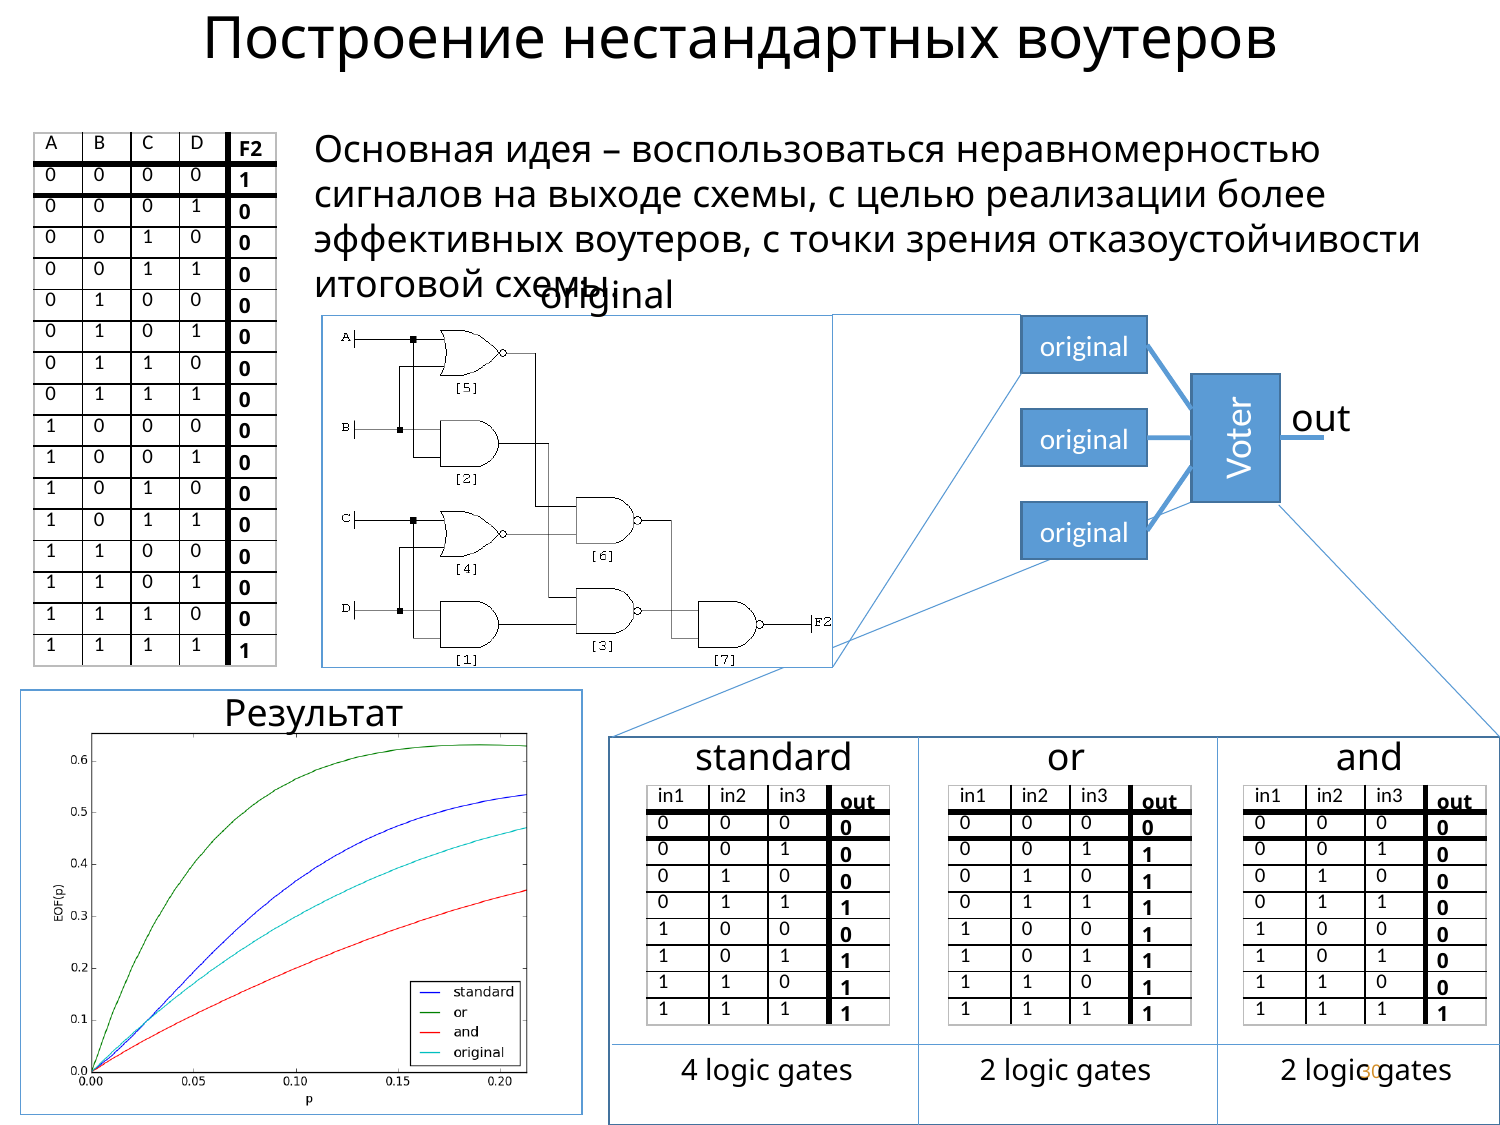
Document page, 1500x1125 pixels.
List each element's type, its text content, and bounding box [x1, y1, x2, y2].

table_cell 1 [35, 573, 82, 602]
table_cell 0 [1012, 815, 1069, 836]
table_cell 0 [769, 919, 826, 944]
table_cell 0 [180, 353, 225, 383]
table_cell 0 [231, 385, 275, 414]
table_cell 1 [83, 353, 130, 383]
table_cell 1 [1133, 841, 1190, 864]
table_cell 1 [1012, 893, 1069, 918]
table_cell 1 [769, 841, 826, 864]
table_cell 0 [132, 447, 179, 477]
table_cell 0 [1428, 866, 1485, 891]
table_cell 1 [180, 322, 225, 351]
table_header in1 [1244, 786, 1305, 809]
table_cell 1 [231, 635, 275, 665]
table_cell 1 [1133, 919, 1190, 944]
text_box Построение нестандартных воутеров [44, 1, 1436, 143]
table_cell 0 [132, 322, 179, 351]
table_cell 1 [710, 893, 767, 918]
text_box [611, 501, 1192, 738]
text_box Основная идея – воспользоваться неравномерностью сигналов на выходе схемы, с целью реализации более эффективных воутеров, с точки зрения отказоустойчивости итоговой схемы. [298, 117, 1475, 312]
table_cell 1 [180, 447, 225, 477]
table_header in2 [710, 786, 767, 809]
table_cell 1 [180, 198, 225, 226]
table_cell 0 [832, 841, 889, 864]
text_box 2 logic gates [964, 1045, 1167, 1094]
table_cell 0 [132, 541, 179, 571]
picture [21, 690, 582, 1114]
table_cell 1 [1071, 999, 1128, 1024]
table_cell 0 [1428, 893, 1485, 918]
table_cell 0 [180, 228, 225, 257]
table_cell 1 [132, 604, 179, 634]
text_box standard [680, 738, 868, 786]
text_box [1278, 504, 1500, 738]
table_cell 1 [1071, 946, 1128, 971]
table_cell 0 [231, 447, 275, 477]
table_cell 0 [1366, 815, 1423, 836]
table_cell 1 [648, 946, 708, 971]
table_cell 0 [1071, 866, 1128, 891]
table_cell 1 [1133, 972, 1190, 997]
text_box original [524, 312, 690, 316]
table_cell 0 [832, 866, 889, 891]
table_cell 1 [1307, 972, 1364, 997]
table_cell 0 [648, 893, 708, 918]
table_header D [180, 143, 225, 161]
table_cell 0 [1428, 815, 1485, 836]
table_header in1 [949, 786, 1010, 809]
table_header in3 [1366, 786, 1423, 809]
table_cell 1 [1366, 946, 1423, 971]
table_cell 0 [231, 259, 275, 289]
table_cell 1 [949, 999, 1010, 1024]
text_box [608, 736, 918, 1125]
table_cell 1 [83, 290, 130, 320]
table_cell 0 [35, 290, 82, 320]
table_cell 1 [83, 385, 130, 414]
table_cell 1 [35, 604, 82, 634]
table_cell 0 [1012, 841, 1069, 864]
table_cell 0 [1366, 972, 1423, 997]
table_cell 0 [710, 946, 767, 971]
table_cell 0 [832, 815, 889, 836]
table_cell 1 [1366, 841, 1423, 864]
table_header in2 [1012, 786, 1069, 809]
table_cell 0 [83, 447, 130, 477]
table_cell 0 [1428, 919, 1485, 944]
table_cell 1 [769, 999, 826, 1024]
table_cell 0 [83, 228, 130, 257]
table_cell 0 [1244, 815, 1305, 836]
table_cell 1 [83, 541, 130, 571]
table_cell 1 [710, 866, 767, 891]
text_box 2 logic gates [1265, 1045, 1468, 1094]
table_cell 0 [132, 198, 179, 226]
table_cell 0 [231, 228, 275, 257]
table_cell 1 [769, 946, 826, 971]
table_cell 0 [231, 290, 275, 320]
table_cell 1 [180, 510, 225, 540]
table_header in3 [1071, 786, 1128, 809]
table_cell 0 [35, 198, 82, 226]
table_cell 1 [180, 573, 225, 602]
text_box [919, 1045, 1217, 1125]
table_cell 0 [231, 573, 275, 602]
table_cell 0 [949, 893, 1010, 918]
table_cell 1 [180, 635, 225, 665]
table_cell 0 [83, 510, 130, 540]
text_box Результат [209, 681, 419, 690]
table_cell 0 [1428, 972, 1485, 997]
table_cell 0 [710, 841, 767, 864]
slide_number 30 [1218, 1045, 1397, 1103]
table_cell 0 [1244, 893, 1305, 918]
table_cell 1 [180, 259, 225, 289]
table_cell 1 [1244, 972, 1305, 997]
table_cell 0 [1244, 841, 1305, 864]
table_cell 0 [1244, 866, 1305, 891]
table_cell 0 [35, 322, 82, 351]
table_cell 0 [132, 573, 179, 602]
table_cell 0 [832, 919, 889, 944]
table_cell 1 [132, 479, 179, 508]
table_cell 0 [648, 866, 708, 891]
table_cell 0 [35, 228, 82, 257]
table_cell 0 [949, 866, 1010, 891]
text_box or [1032, 738, 1100, 786]
table_cell 0 [648, 815, 708, 836]
table_cell 0 [180, 416, 225, 445]
table_header out [832, 786, 889, 809]
table_cell 0 [231, 541, 275, 571]
table_header A [35, 134, 82, 161]
table_cell 0 [180, 479, 225, 508]
table_cell 0 [1071, 919, 1128, 944]
table_cell 1 [1428, 999, 1485, 1024]
table_cell 0 [1307, 841, 1364, 864]
text_box original [1022, 408, 1148, 467]
table_cell 1 [35, 541, 82, 571]
table_cell 1 [35, 447, 82, 477]
table_cell 1 [83, 573, 130, 602]
table_cell 1 [648, 972, 708, 997]
table_cell 0 [132, 416, 179, 445]
table_cell 1 [648, 999, 708, 1024]
table_cell 1 [180, 385, 225, 414]
table_cell 1 [132, 510, 179, 540]
table_header in2 [1307, 786, 1364, 809]
table_cell 0 [180, 604, 225, 634]
table_cell 0 [769, 972, 826, 997]
table_cell 0 [83, 479, 130, 508]
text_box out [1276, 386, 1366, 447]
table_cell 0 [231, 416, 275, 445]
table_cell 1 [710, 972, 767, 997]
table_cell 0 [83, 259, 130, 289]
table_cell 0 [1428, 946, 1485, 971]
table_cell 0 [180, 290, 225, 320]
table_cell 0 [231, 510, 275, 540]
table_cell 1 [132, 228, 179, 257]
text_box [919, 736, 1500, 1044]
table_cell 0 [1307, 815, 1364, 836]
table_cell 1 [1012, 866, 1069, 891]
table_cell 1 [83, 322, 130, 351]
table_cell 1 [35, 635, 82, 665]
table_cell 1 [1307, 893, 1364, 918]
table_cell 0 [1428, 841, 1485, 864]
table_header F2 [231, 143, 275, 161]
table_cell 0 [1366, 919, 1423, 944]
table_cell 0 [35, 167, 82, 193]
table_cell 1 [1244, 999, 1305, 1024]
table_cell 1 [35, 510, 82, 540]
table_cell 0 [769, 815, 826, 836]
table_cell 1 [35, 479, 82, 508]
table_cell 0 [949, 815, 1010, 836]
table_cell 0 [83, 167, 130, 193]
table_cell 1 [769, 893, 826, 918]
picture [322, 316, 832, 667]
table_cell 1 [1071, 893, 1128, 918]
table_cell 0 [1071, 815, 1128, 836]
table_cell 1 [1244, 946, 1305, 971]
table_cell 1 [1133, 866, 1190, 891]
table_header out [1133, 786, 1190, 809]
table_cell 1 [1012, 999, 1069, 1024]
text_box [1147, 466, 1192, 531]
table_cell 0 [35, 259, 82, 289]
table_cell 1 [35, 416, 82, 445]
table_cell 1 [132, 635, 179, 665]
table_header in3 [769, 786, 826, 809]
slide_number 30 [1059, 1045, 1217, 1103]
table_cell 1 [710, 999, 767, 1024]
table_cell 1 [1307, 999, 1364, 1024]
table_cell 1 [1133, 999, 1190, 1024]
table_cell 0 [1366, 866, 1423, 891]
table_cell 1 [1133, 946, 1190, 971]
text_box Voter [1190, 373, 1281, 503]
table_cell 0 [1012, 919, 1069, 944]
table_header B [83, 143, 130, 161]
table_cell 0 [710, 815, 767, 836]
table_cell 1 [1071, 841, 1128, 864]
table_cell 0 [1307, 919, 1364, 944]
table_cell 1 [1307, 866, 1364, 891]
table_header in1 [648, 786, 708, 809]
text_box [832, 373, 1022, 667]
table_cell 0 [132, 167, 179, 193]
text_box 4 logic gates [666, 1045, 868, 1094]
table_cell 1 [832, 999, 889, 1024]
table_cell 0 [83, 416, 130, 445]
table_cell 1 [1012, 972, 1069, 997]
table_cell 0 [1307, 946, 1364, 971]
text_box original [1020, 315, 1148, 374]
table_cell 1 [132, 353, 179, 383]
table_cell 1 [832, 893, 889, 918]
text_box [1218, 1045, 1500, 1125]
table_cell 1 [83, 635, 130, 665]
table_cell 1 [1366, 893, 1423, 918]
table_cell 0 [648, 841, 708, 864]
table_cell 0 [180, 541, 225, 571]
table_cell 0 [769, 866, 826, 891]
table_cell 0 [83, 198, 130, 226]
table_header out [1428, 786, 1485, 809]
table_cell 1 [231, 167, 275, 193]
table_cell 1 [1244, 919, 1305, 944]
table_cell 0 [35, 385, 82, 414]
table_cell 0 [710, 919, 767, 944]
table_cell 1 [132, 259, 179, 289]
table_cell 0 [1133, 815, 1190, 836]
table_cell 0 [180, 167, 225, 193]
table_cell 0 [231, 604, 275, 634]
table_cell 1 [832, 972, 889, 997]
table_cell 1 [832, 946, 889, 971]
table_cell 0 [132, 290, 179, 320]
table_cell 0 [1071, 972, 1128, 997]
text_box and [1321, 738, 1418, 786]
table_cell 0 [231, 198, 275, 226]
table_cell 0 [231, 353, 275, 383]
table_cell 0 [1012, 946, 1069, 971]
table_cell 1 [132, 385, 179, 414]
table_cell 0 [949, 841, 1010, 864]
table_cell 1 [1366, 999, 1423, 1024]
table_cell 0 [231, 322, 275, 351]
table_cell 1 [949, 972, 1010, 997]
table_header C [132, 143, 179, 161]
table_cell 0 [231, 479, 275, 508]
table_cell 1 [949, 946, 1010, 971]
table_cell 1 [949, 919, 1010, 944]
table_cell 1 [83, 604, 130, 634]
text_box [1147, 344, 1192, 410]
table_cell 1 [1133, 893, 1190, 918]
table_cell 0 [35, 353, 82, 383]
table_cell 1 [648, 919, 708, 944]
